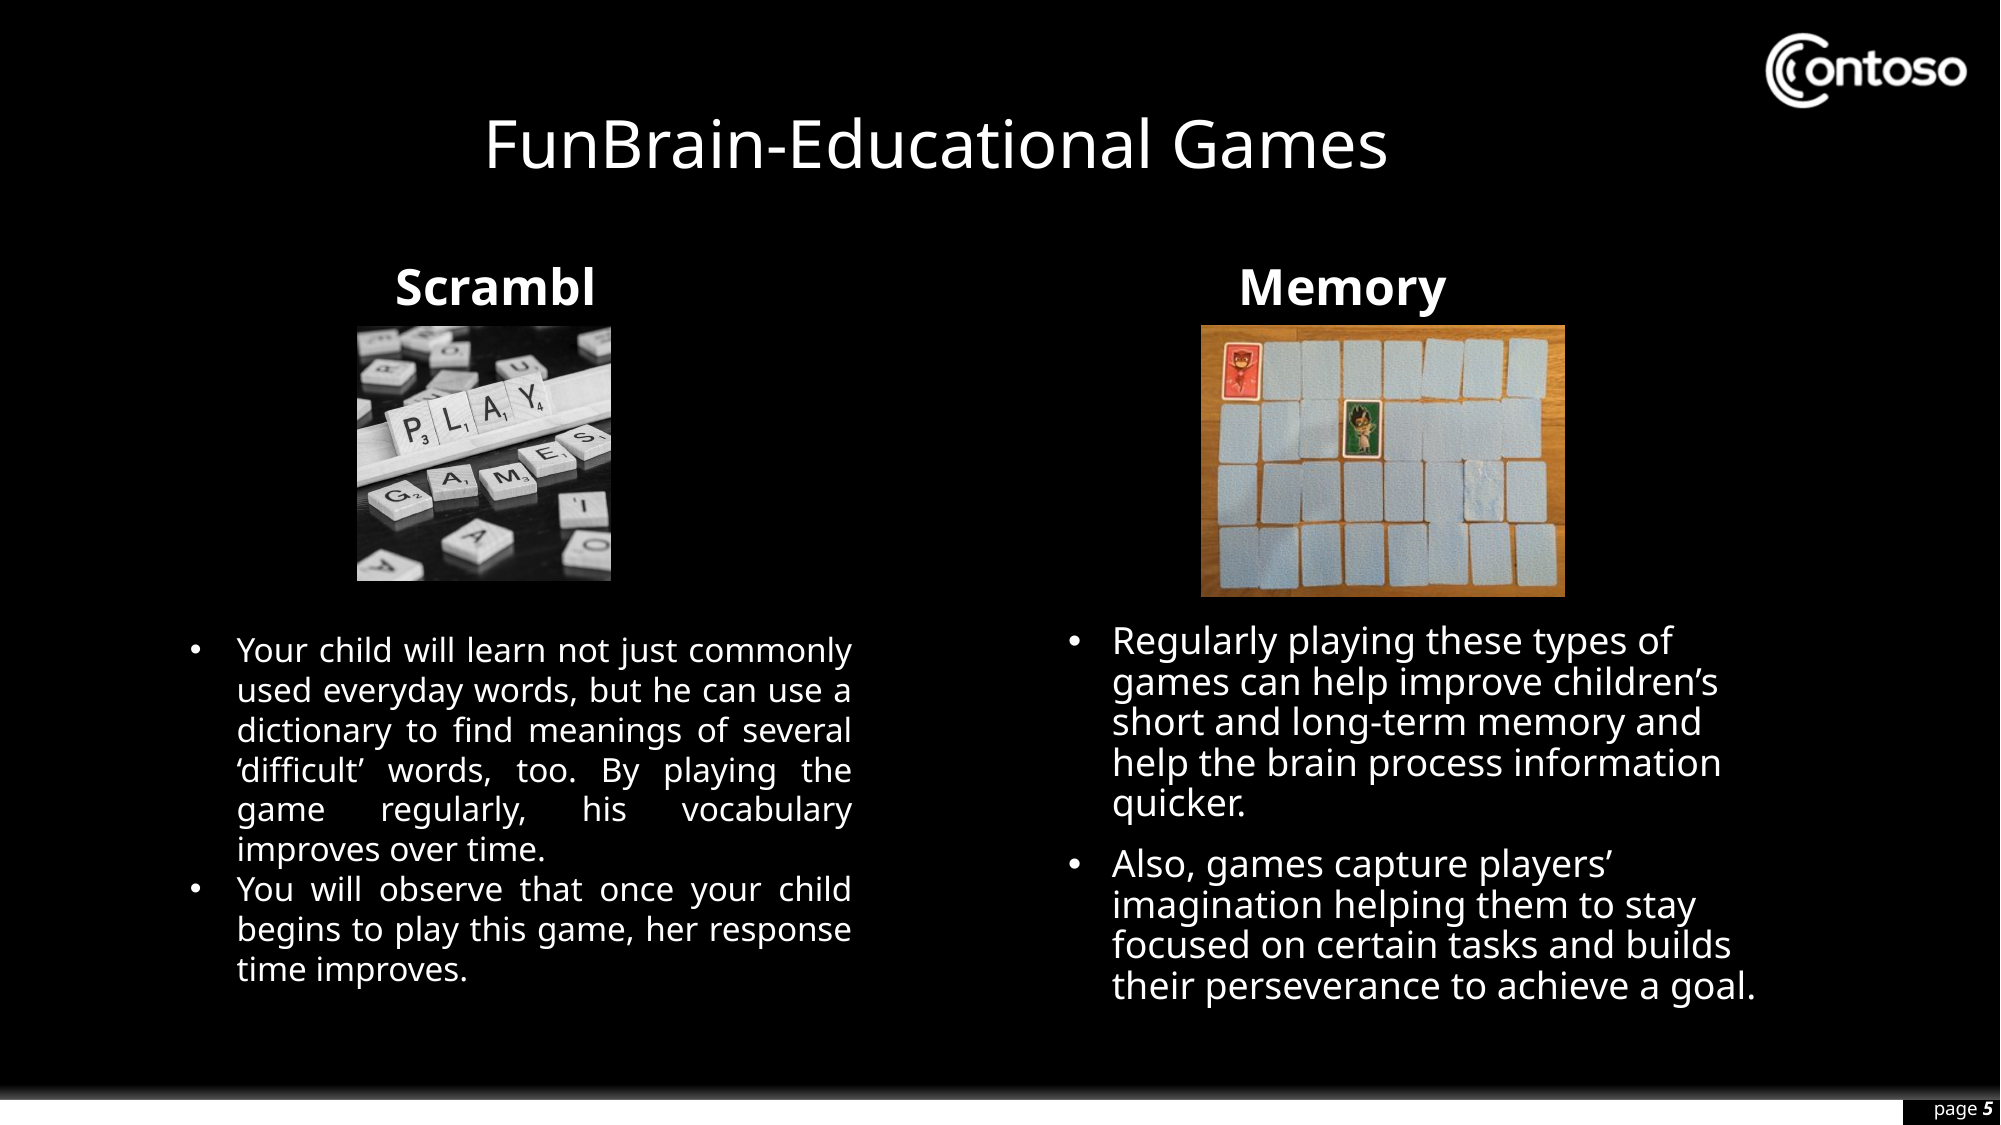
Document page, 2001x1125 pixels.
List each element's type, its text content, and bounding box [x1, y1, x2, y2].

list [357, 326, 611, 581]
list Regularly playing these types of games can help improve children’s short and long-term memory and help the brain process information quicker. Also, games capture players’ imagination helping them to stay focused on certain tasks and builds their perseverance to achieve a goal. [1068, 622, 1762, 970]
title FunBrain-Educational Games [110, 76, 1747, 218]
list Memory Game [1238, 255, 1564, 325]
picture [1758, 26, 1974, 110]
picture [1201, 325, 1565, 598]
text_box Your child will learn not just commonly used everyday words, but he can use a dictionary to find meanings of several ‘difficult’ words, too. By playing the game regularly, his vocabulary improves over time. You will observe that once your child begins to play this game, her response time improves. [175, 621, 869, 996]
list Scramble [395, 255, 599, 314]
slide_number page 5 [1903, 1096, 1994, 1123]
